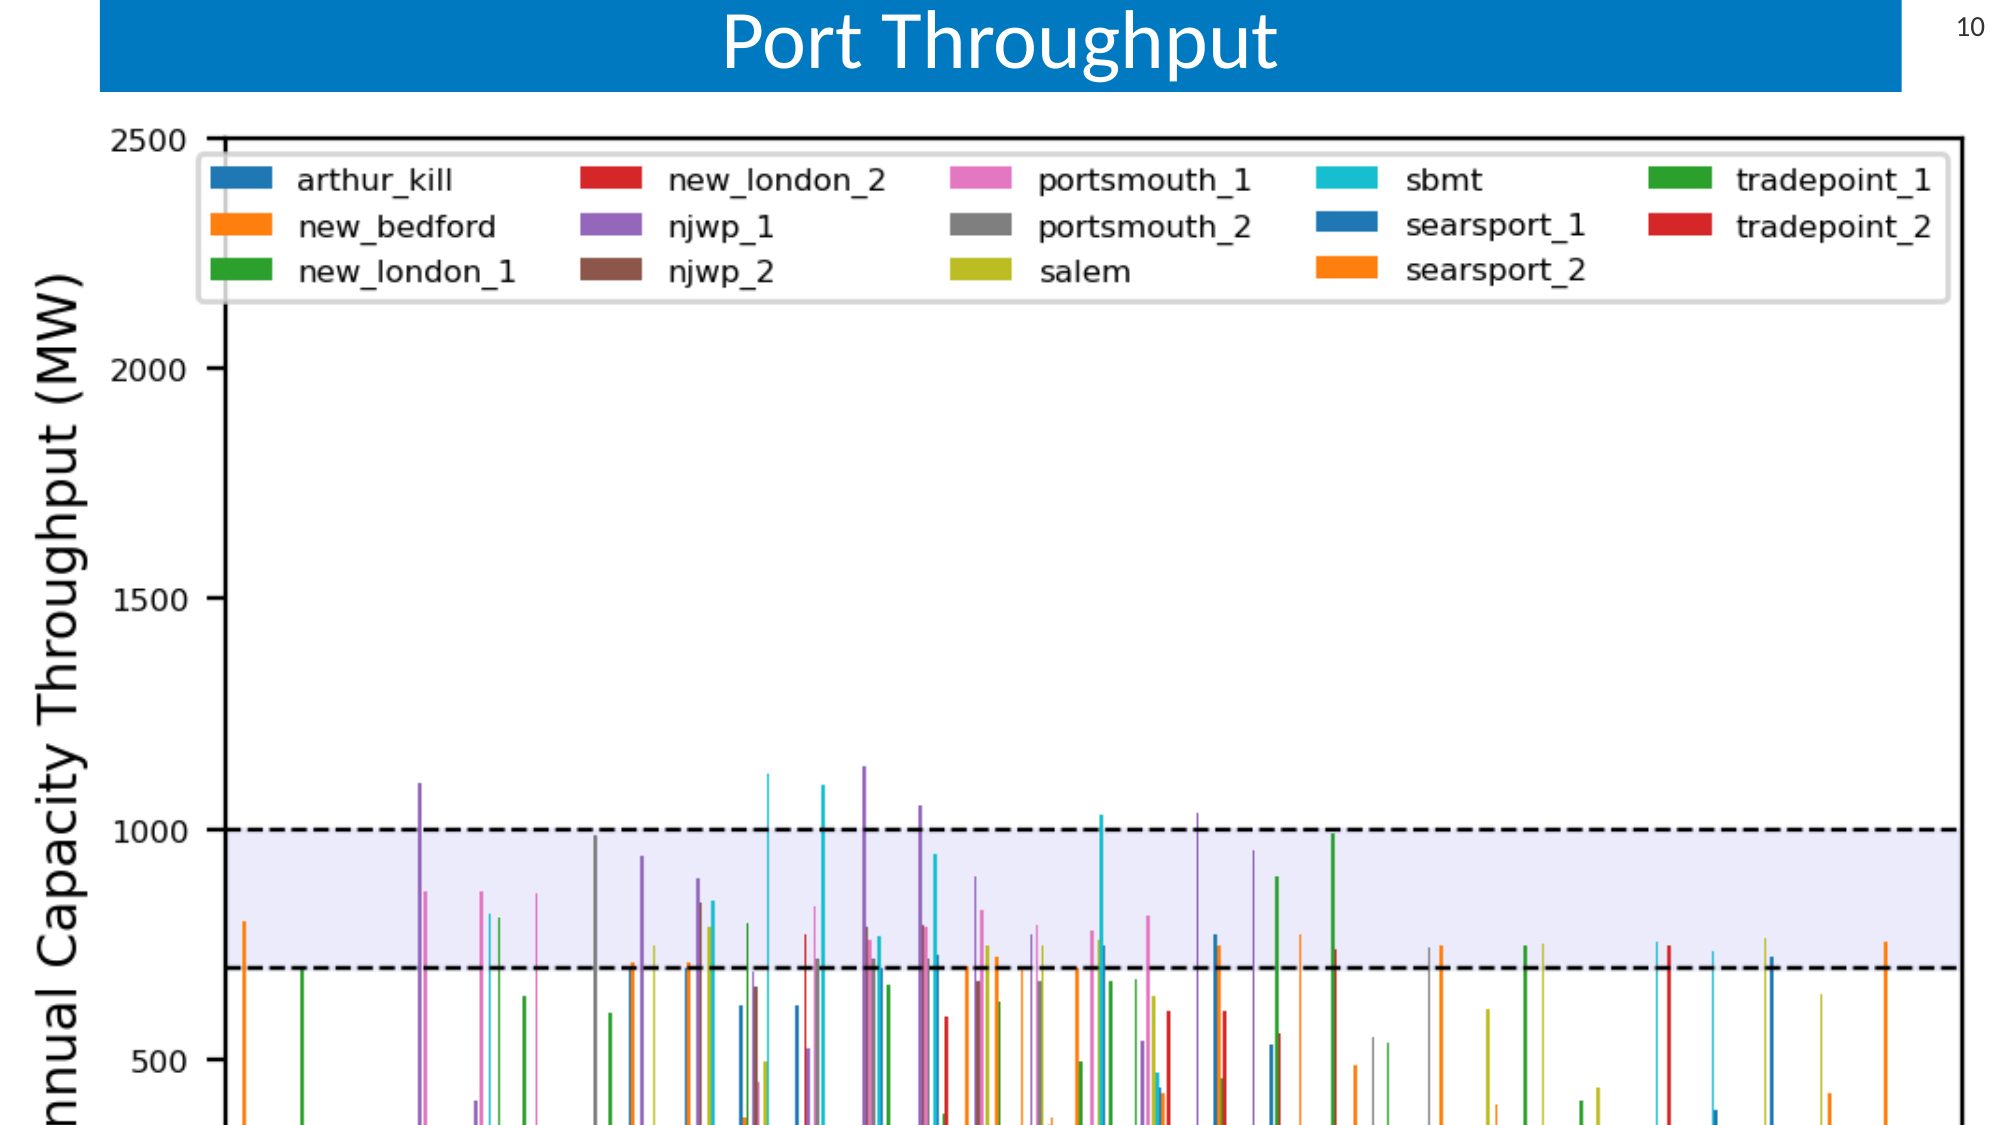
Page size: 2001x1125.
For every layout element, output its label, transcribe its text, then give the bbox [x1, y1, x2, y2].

picture [0, 92, 2000, 1125]
title Port Throughput [99, 0, 1902, 91]
